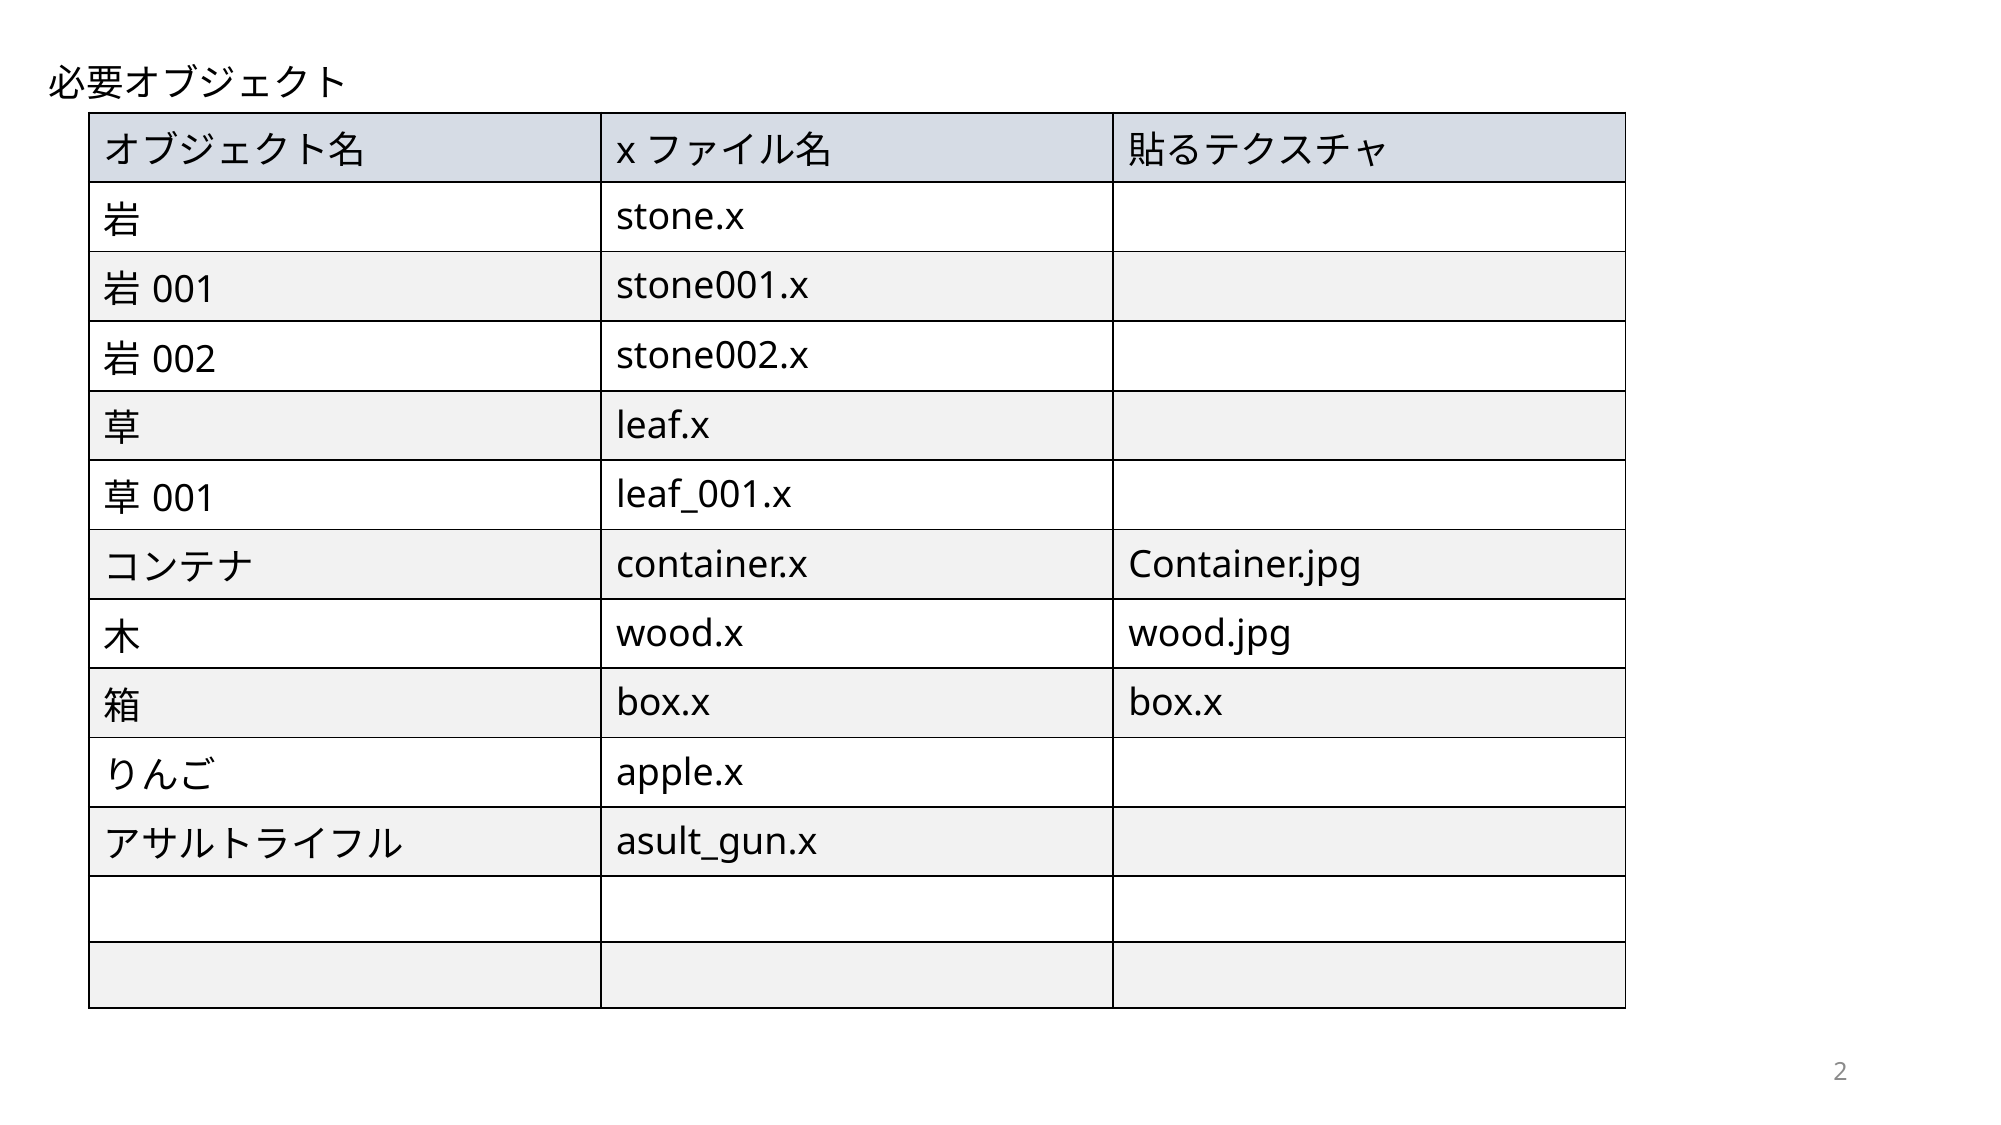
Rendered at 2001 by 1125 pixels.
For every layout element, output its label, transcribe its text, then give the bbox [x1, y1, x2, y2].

table_cell [90, 877, 600, 941]
table_cell [602, 877, 1112, 941]
table_cell box.x [1114, 669, 1625, 737]
text_box 必要オブジェクト [33, 51, 364, 112]
table_cell [1114, 322, 1625, 390]
table_cell 草001 [90, 461, 600, 529]
table_cell wood.jpg [1114, 600, 1625, 667]
table_cell asult_gun.x [602, 808, 1112, 875]
table_cell 岩 [90, 183, 600, 251]
table_cell 箱 [90, 669, 600, 737]
table_cell Container.jpg [1114, 530, 1625, 598]
table_cell [1114, 808, 1625, 875]
table_cell コンテナ [90, 530, 600, 598]
table_header オブジェクト名 [90, 114, 600, 181]
table_cell [1114, 943, 1625, 1007]
table_cell [1114, 183, 1625, 251]
table_cell 草 [90, 392, 600, 459]
table_cell りんご [90, 738, 600, 806]
table_cell [1114, 252, 1625, 320]
table_cell wood.x [602, 600, 1112, 667]
table_cell 木 [90, 600, 600, 667]
table_cell [1114, 461, 1625, 529]
table_cell [602, 943, 1112, 1007]
table_cell stone001.x [602, 252, 1112, 320]
slide_number 2 [1412, 1042, 1863, 1103]
table_cell [1114, 877, 1625, 941]
table_cell container.x [602, 530, 1112, 598]
table_header 貼るテクスチャ [1114, 114, 1625, 181]
table_cell stone.x [602, 183, 1112, 251]
table_header xファイル名 [602, 114, 1112, 181]
table_cell 岩002 [90, 322, 600, 390]
table_cell アサルトライフル [90, 808, 600, 875]
table_cell [1114, 738, 1625, 806]
table_cell box.x [602, 669, 1112, 737]
table_cell apple.x [602, 738, 1112, 806]
table_cell [1114, 392, 1625, 459]
table_cell leaf.x [602, 392, 1112, 459]
table_cell stone002.x [602, 322, 1112, 390]
table_cell 岩001 [90, 252, 600, 320]
table_cell leaf_001.x [602, 461, 1112, 529]
table_cell [90, 943, 600, 1007]
